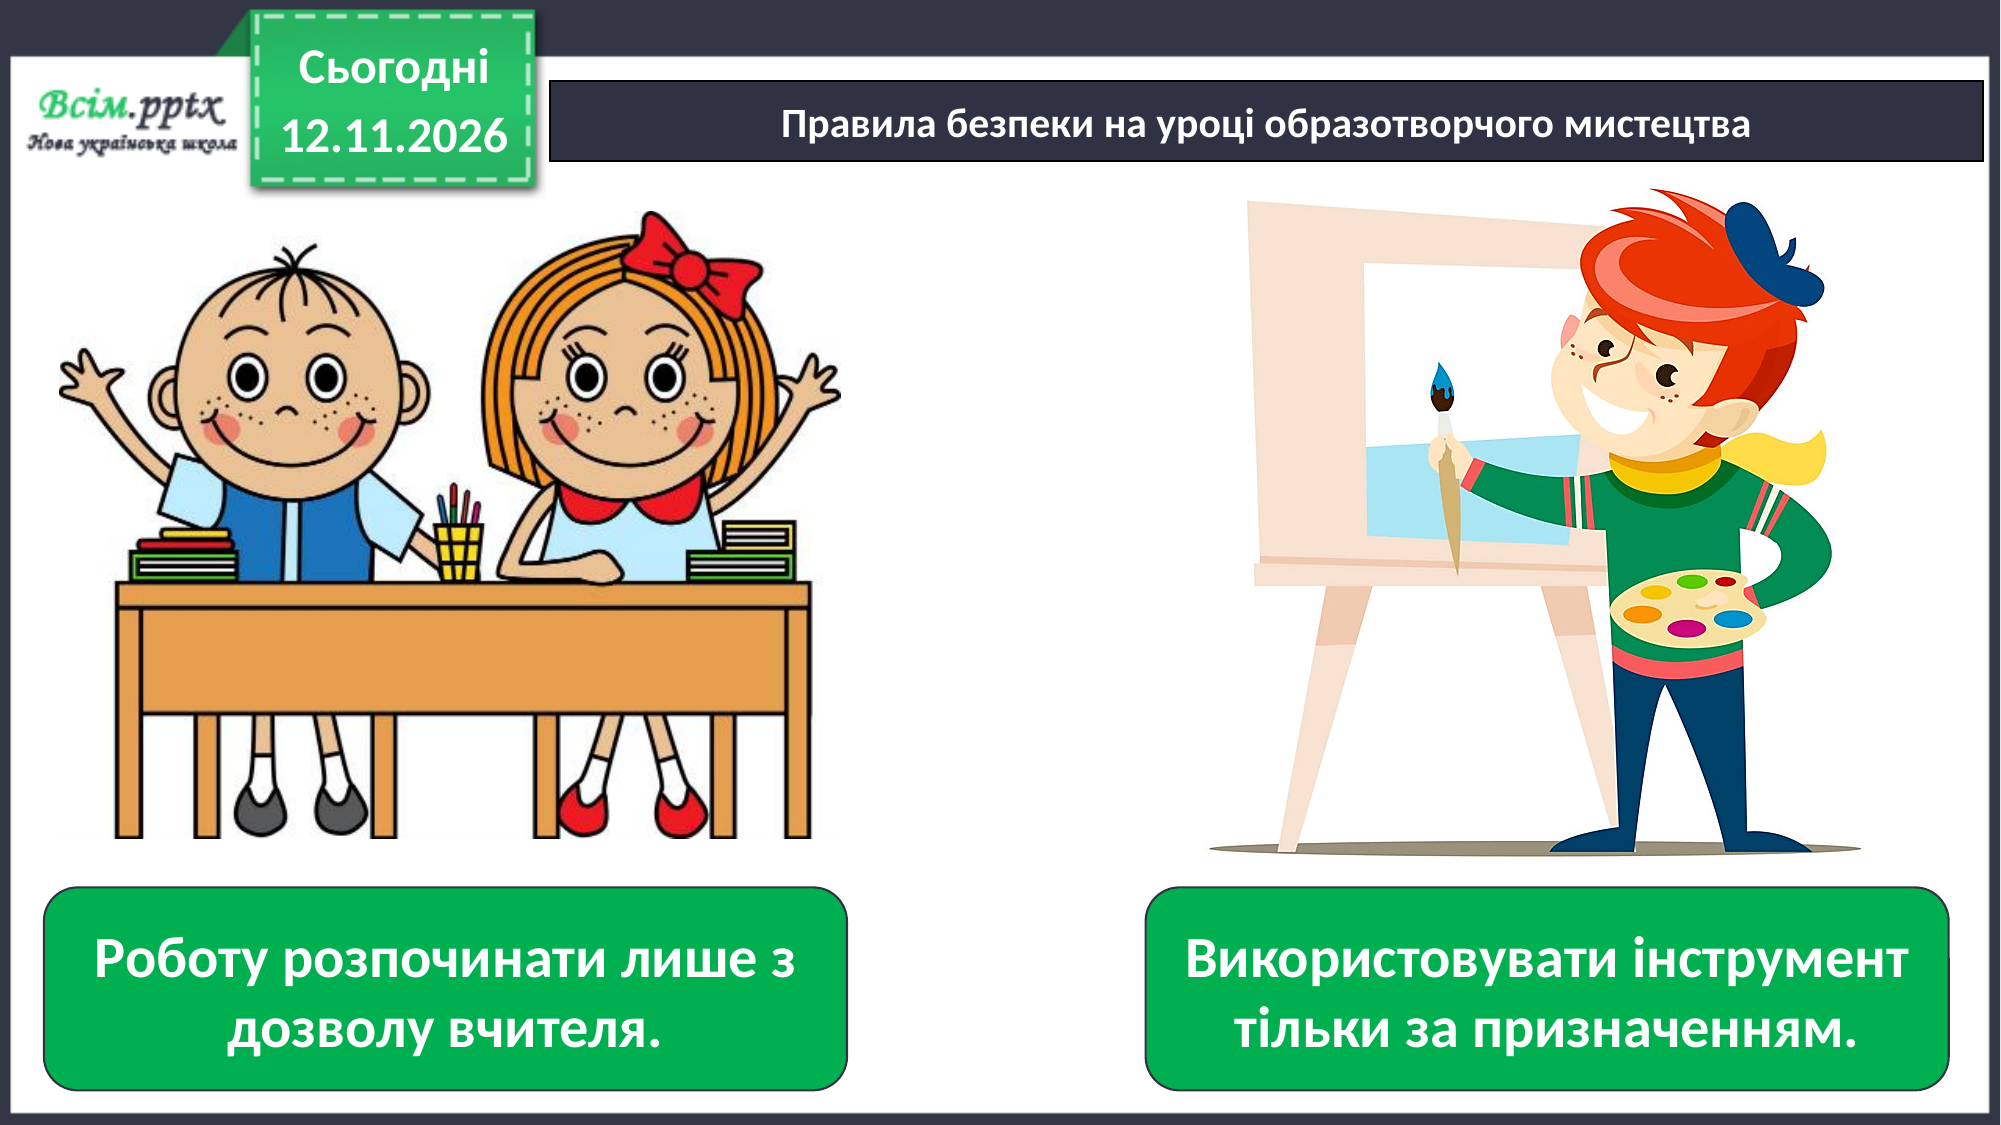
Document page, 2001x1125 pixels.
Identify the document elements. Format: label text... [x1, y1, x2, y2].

text_box Правила безпеки на уроці образотворчого мистецтва [549, 80, 1984, 162]
text_box Роботу розпочинати лише з дозволу вчителя. [42, 886, 849, 1092]
text_box 25.03.2022 [263, 101, 524, 164]
text_box Використовувати інструмент тільки за призначенням. [1144, 887, 1950, 1092]
picture [0, 0, 2001, 1125]
text_box Сьогодні [284, 26, 535, 101]
